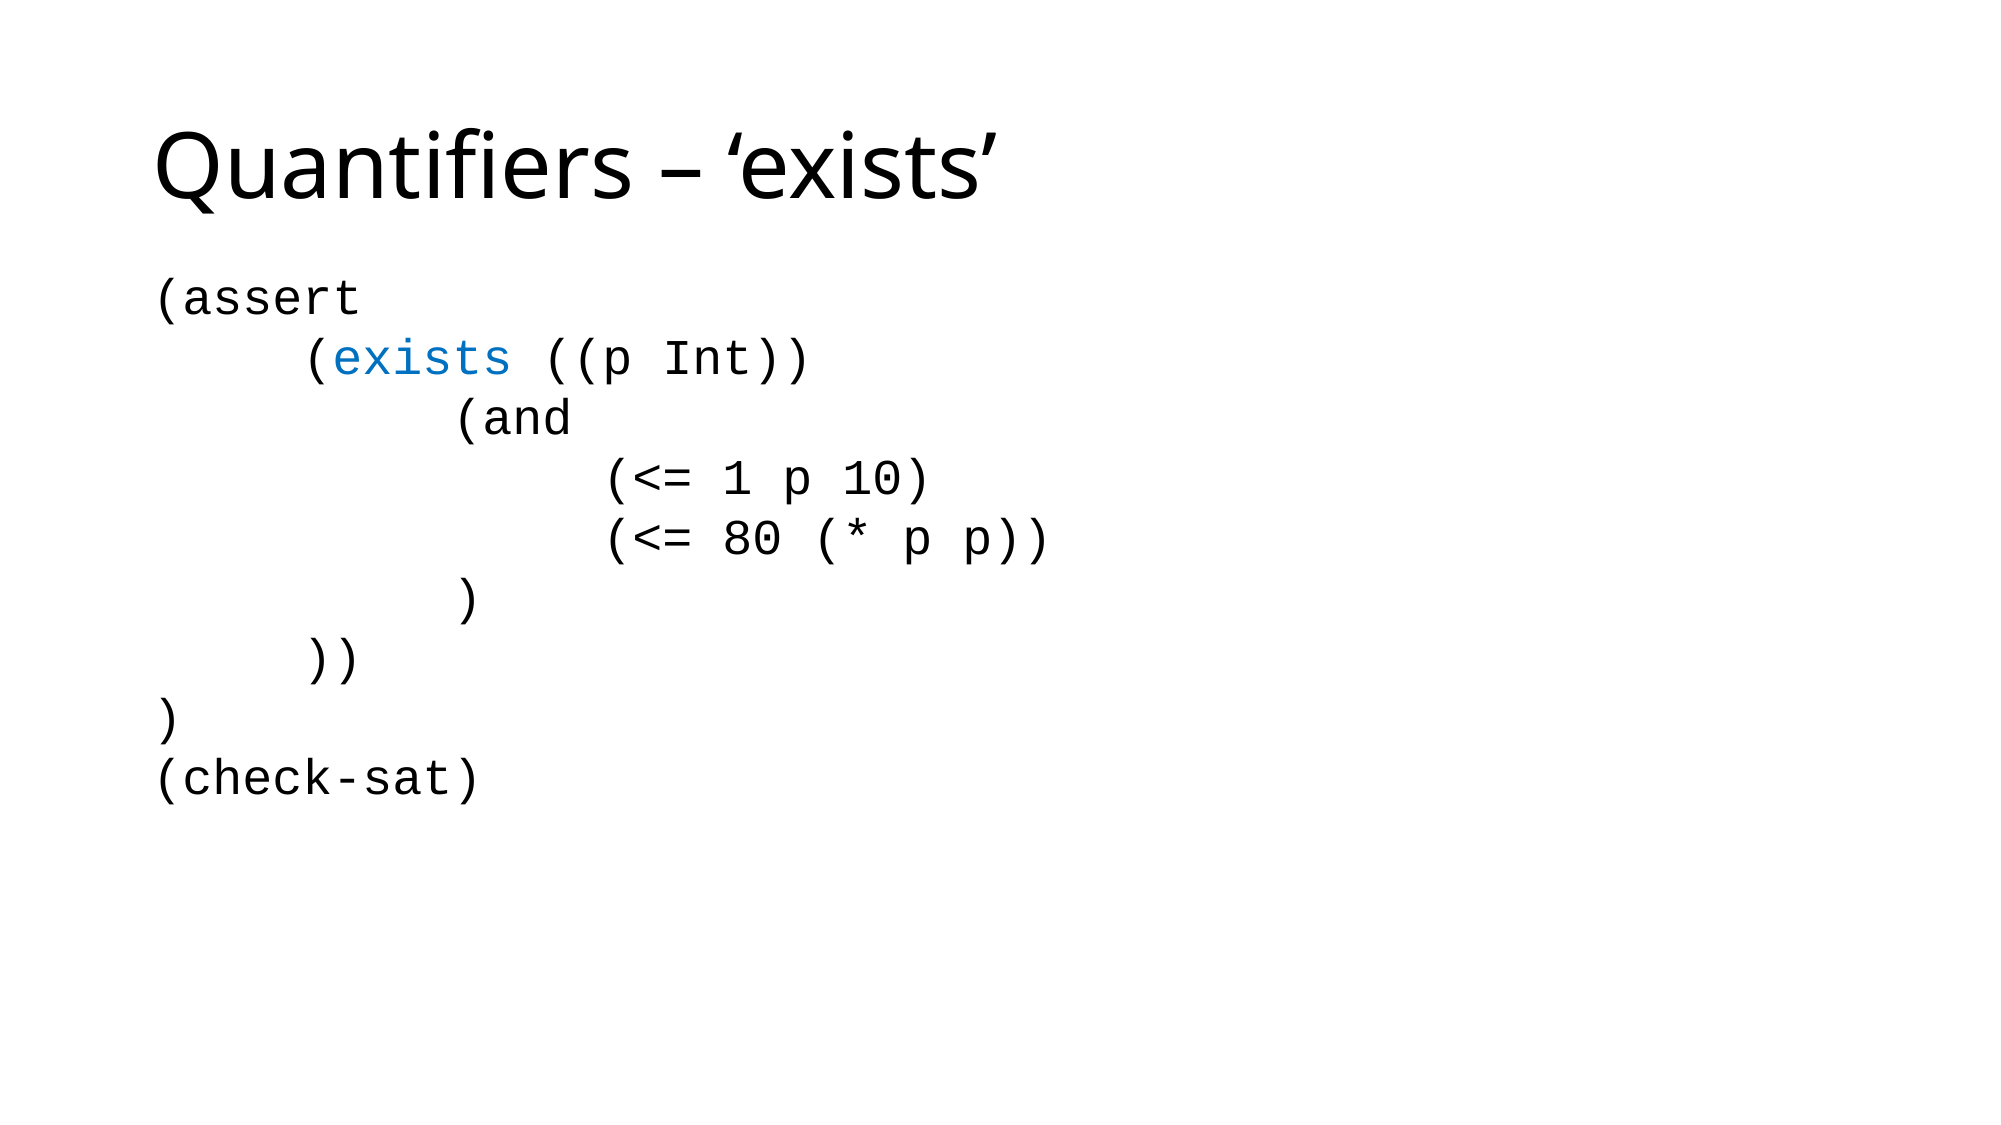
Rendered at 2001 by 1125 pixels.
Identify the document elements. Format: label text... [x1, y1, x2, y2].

text_box (assert (exists ((p Int)) (and (<= 1 p 10) (<= 80 (* p p)) ) )) ) (check-sat) [137, 257, 1765, 813]
title Quantifiers – ‘exists’ [137, 59, 1863, 278]
